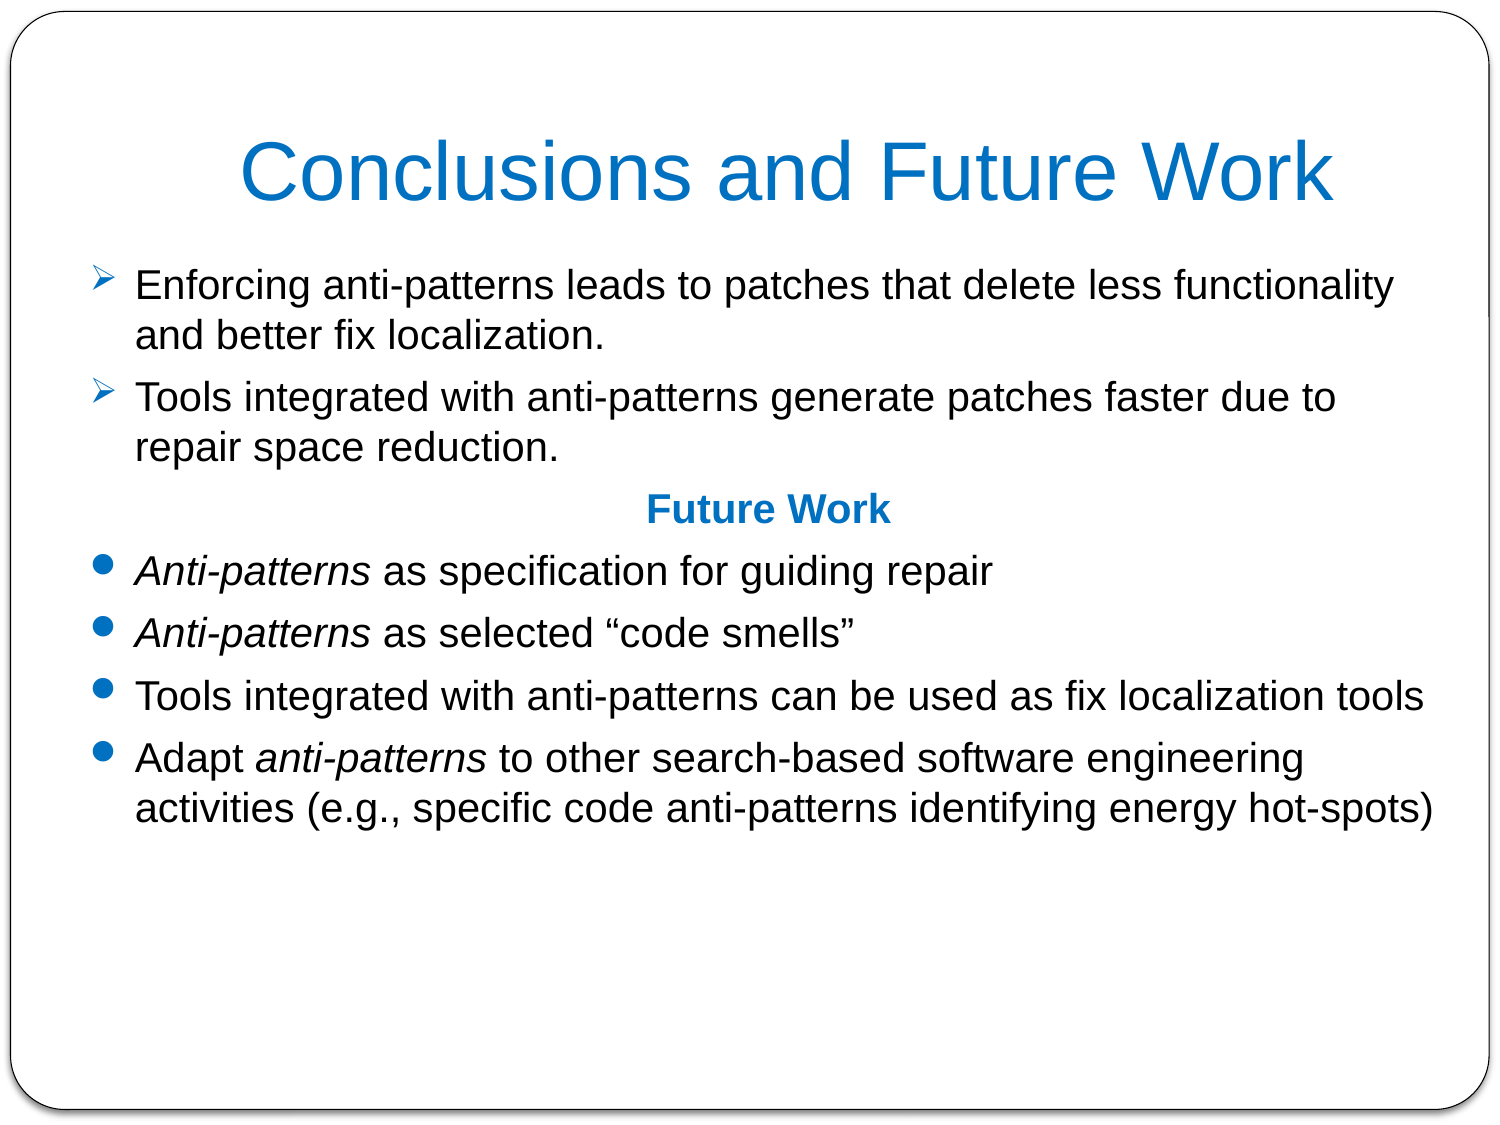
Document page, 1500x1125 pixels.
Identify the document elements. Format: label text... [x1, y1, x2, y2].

title Conclusions and Future Work [150, 45, 1425, 233]
list Enforcing anti-patterns leads to patches that delete less functionality and better fix localization. Tools integrated with anti-patterns generate patches faster due to repair space reduction. Future Work Anti-patterns as specification for guiding repair Anti-patterns as selected “code smells” Tools integrated with anti-patterns can be used as fix localization tools Adapt anti-patterns to other search-based software engineering activities (e.g., specific code anti-patterns identifying energy hot-spots) [75, 249, 1463, 1000]
